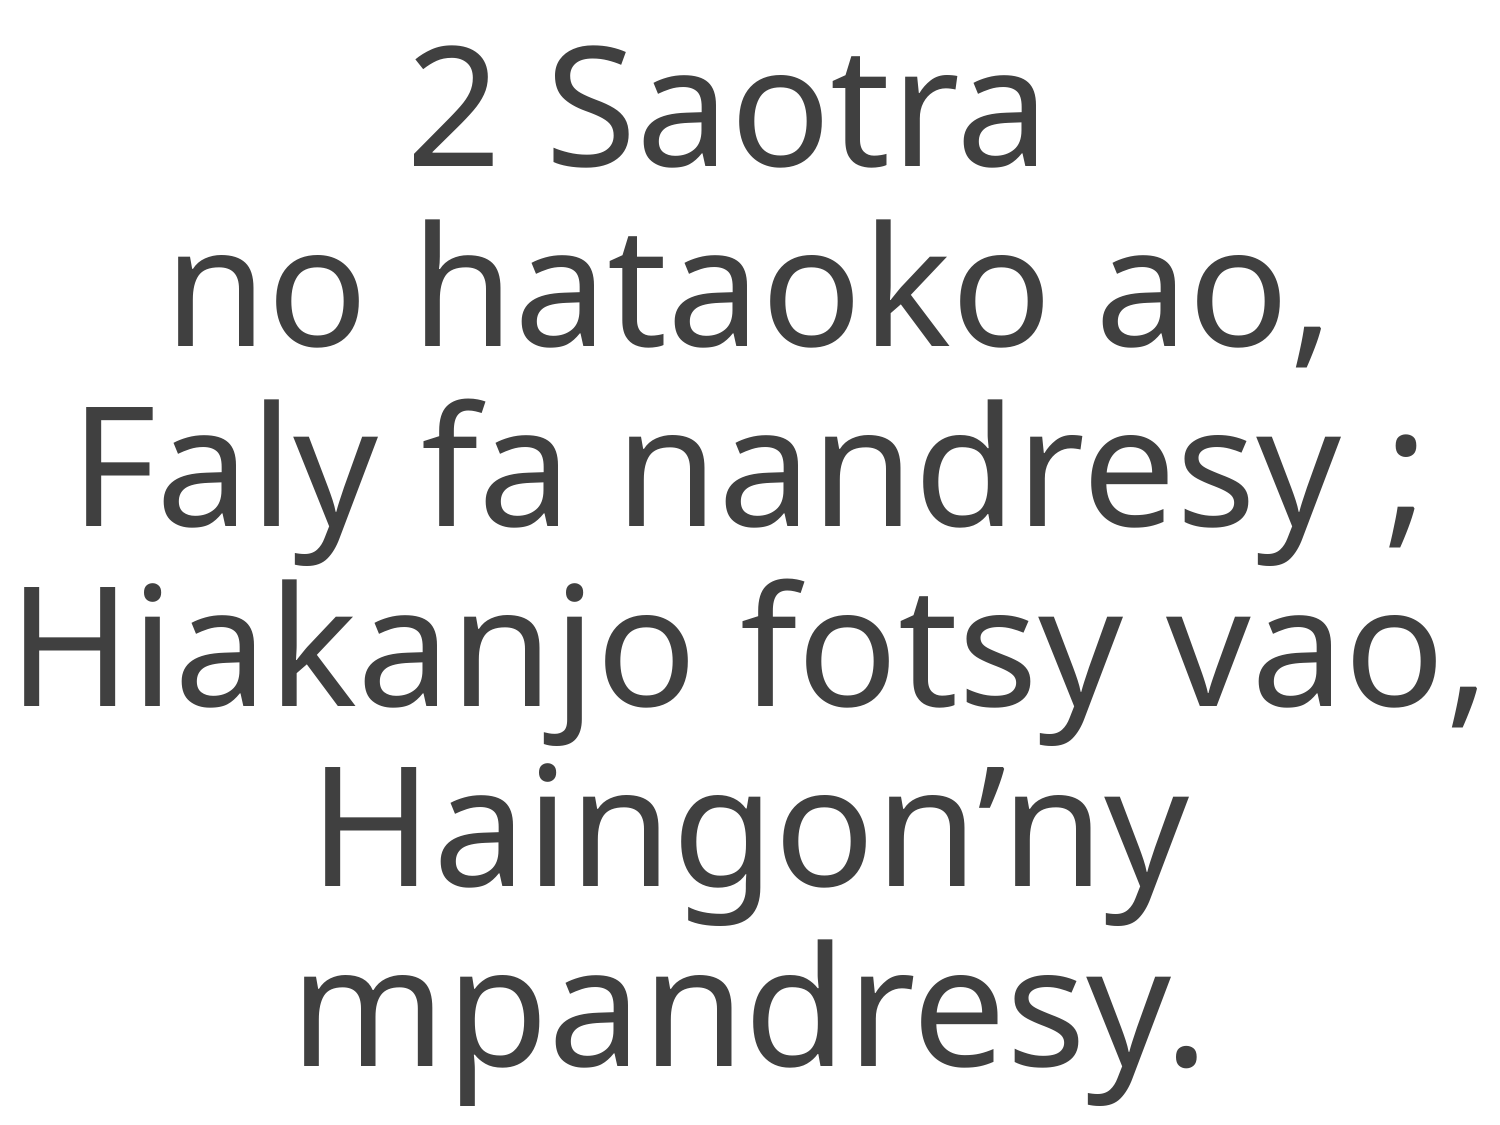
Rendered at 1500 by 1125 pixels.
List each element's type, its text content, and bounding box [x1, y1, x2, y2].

title 2 Saotra no hataoko ao, Faly fa nandresy ; Hiakanjo fotsy vao, Haingon’ny mpandresy. [0, 453, 1500, 672]
